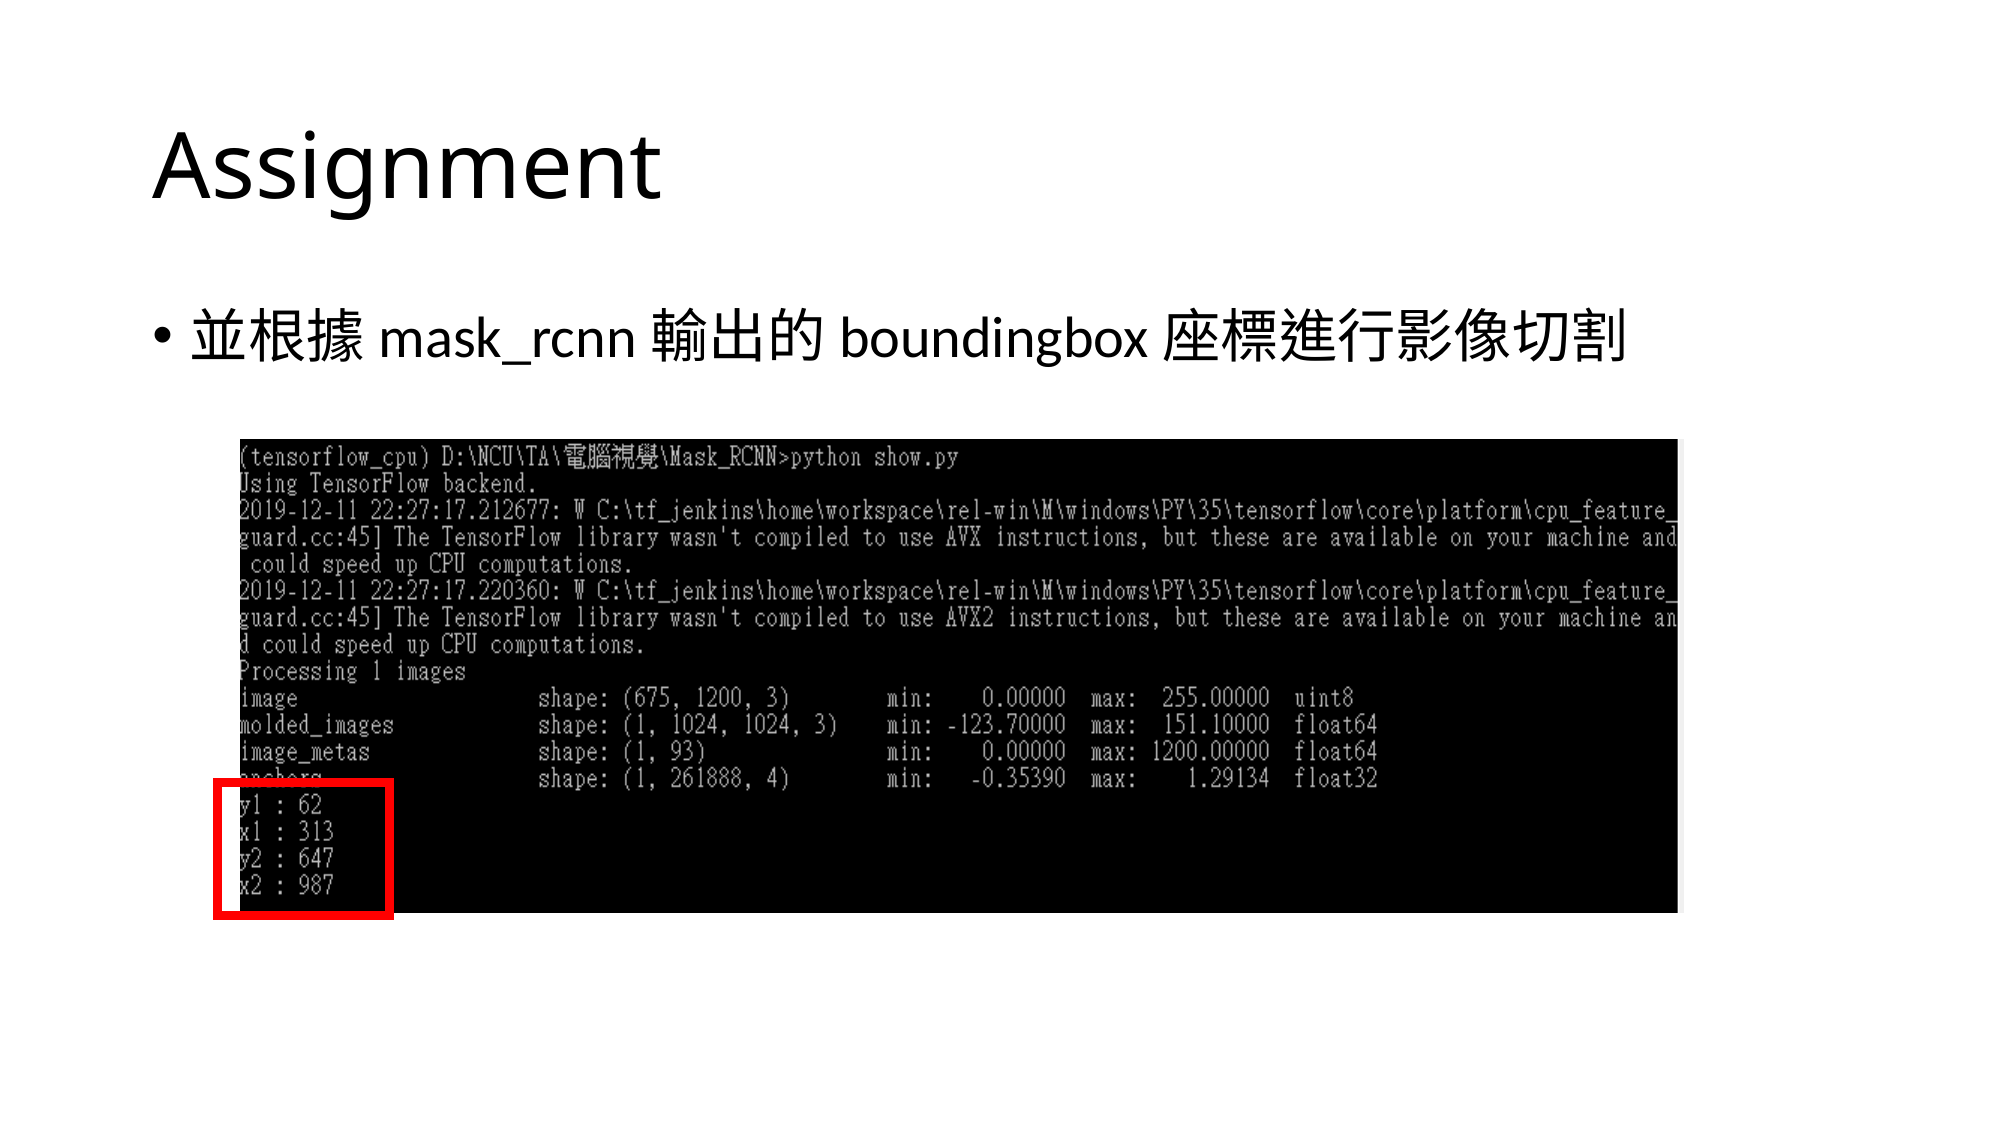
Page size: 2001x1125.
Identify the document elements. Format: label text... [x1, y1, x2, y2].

list 並根據mask_rcnn輸出的boundingbox座標進行影像切割 [137, 299, 1863, 1014]
title Assignment [137, 59, 1863, 278]
picture [240, 439, 1684, 913]
text_box [217, 781, 390, 917]
